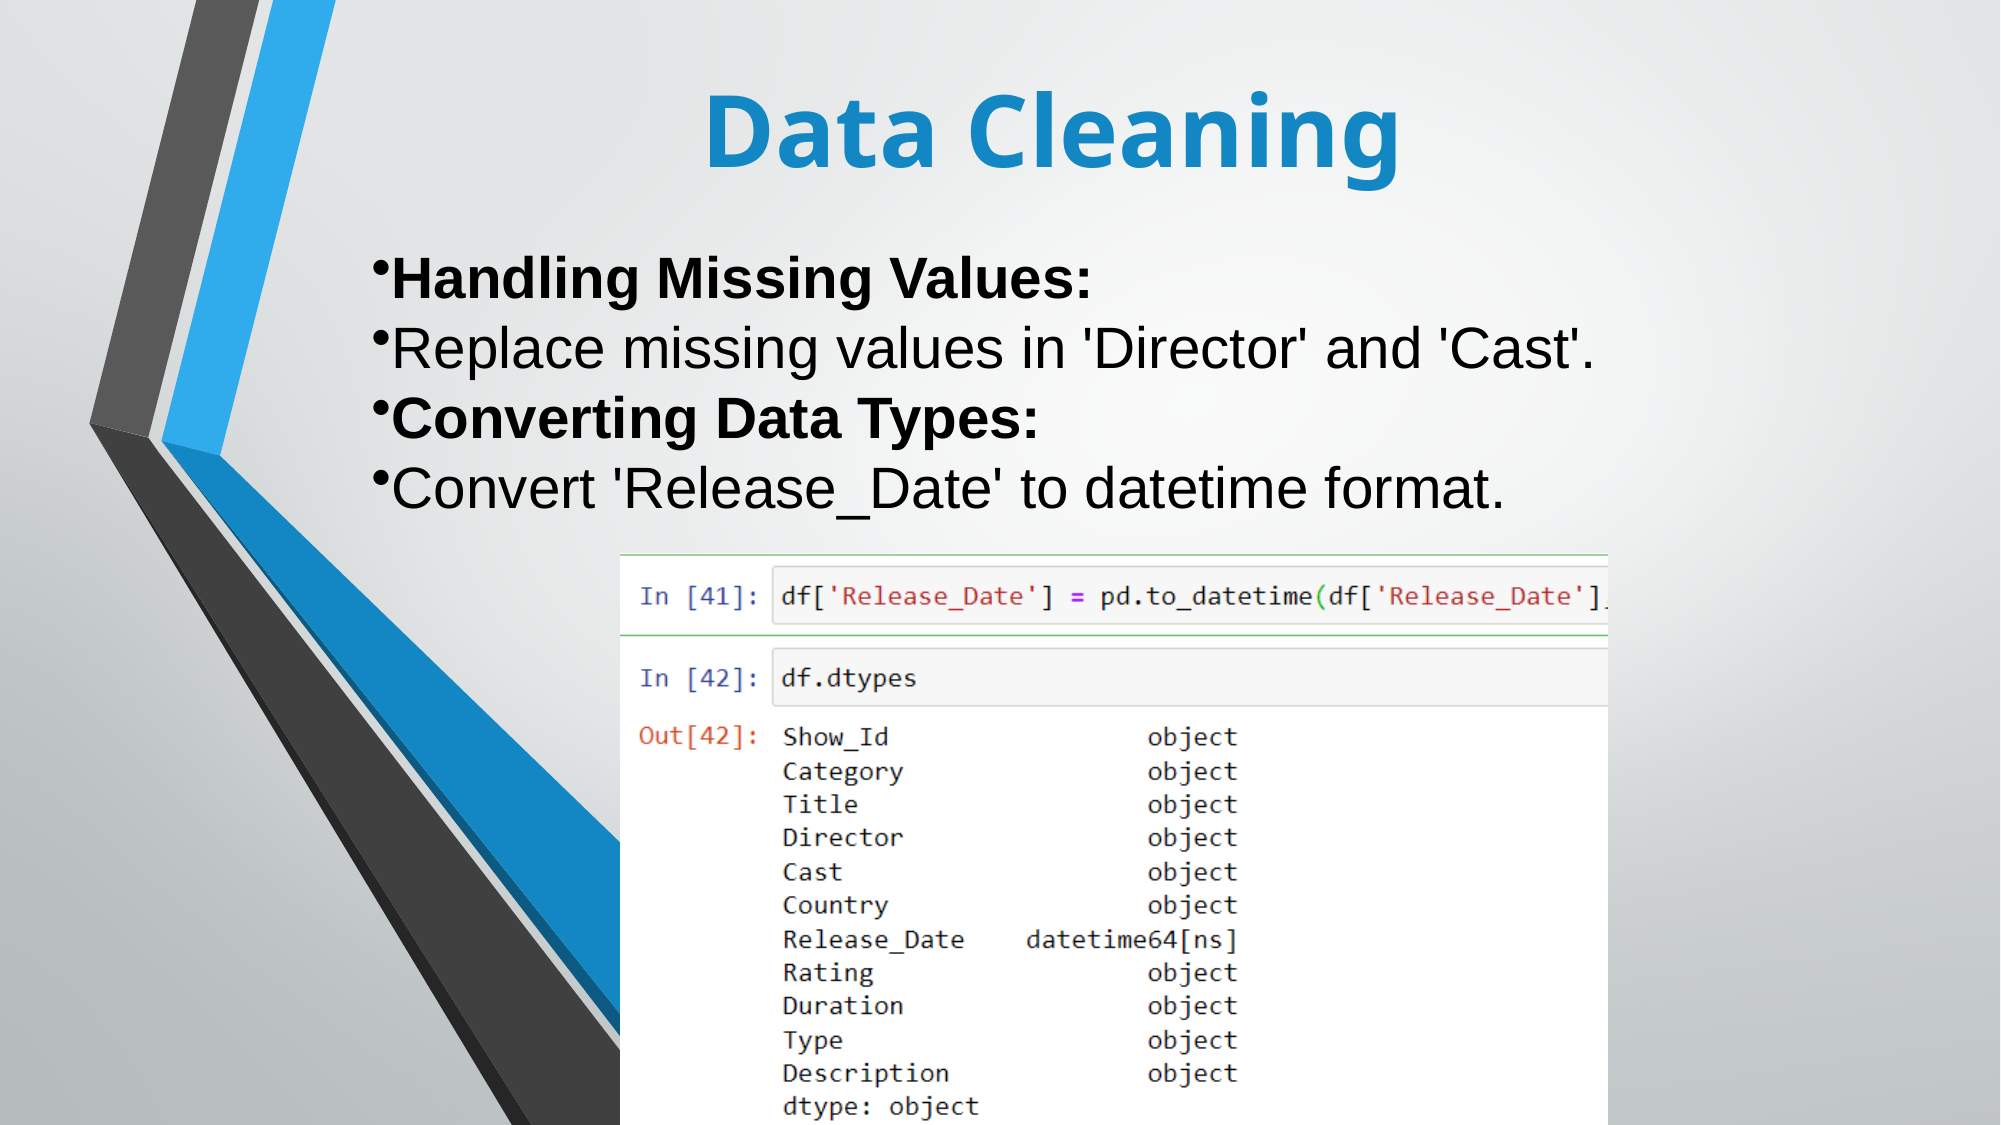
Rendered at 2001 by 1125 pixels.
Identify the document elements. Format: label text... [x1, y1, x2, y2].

picture [619, 553, 1608, 1125]
text_box Handling Missing Values: Replace missing values in 'Director' and 'Cast'. Converting Data Types: Convert 'Release_Date' to datetime format. [356, 232, 1691, 598]
text_box Data Cleaning [686, 60, 1420, 196]
